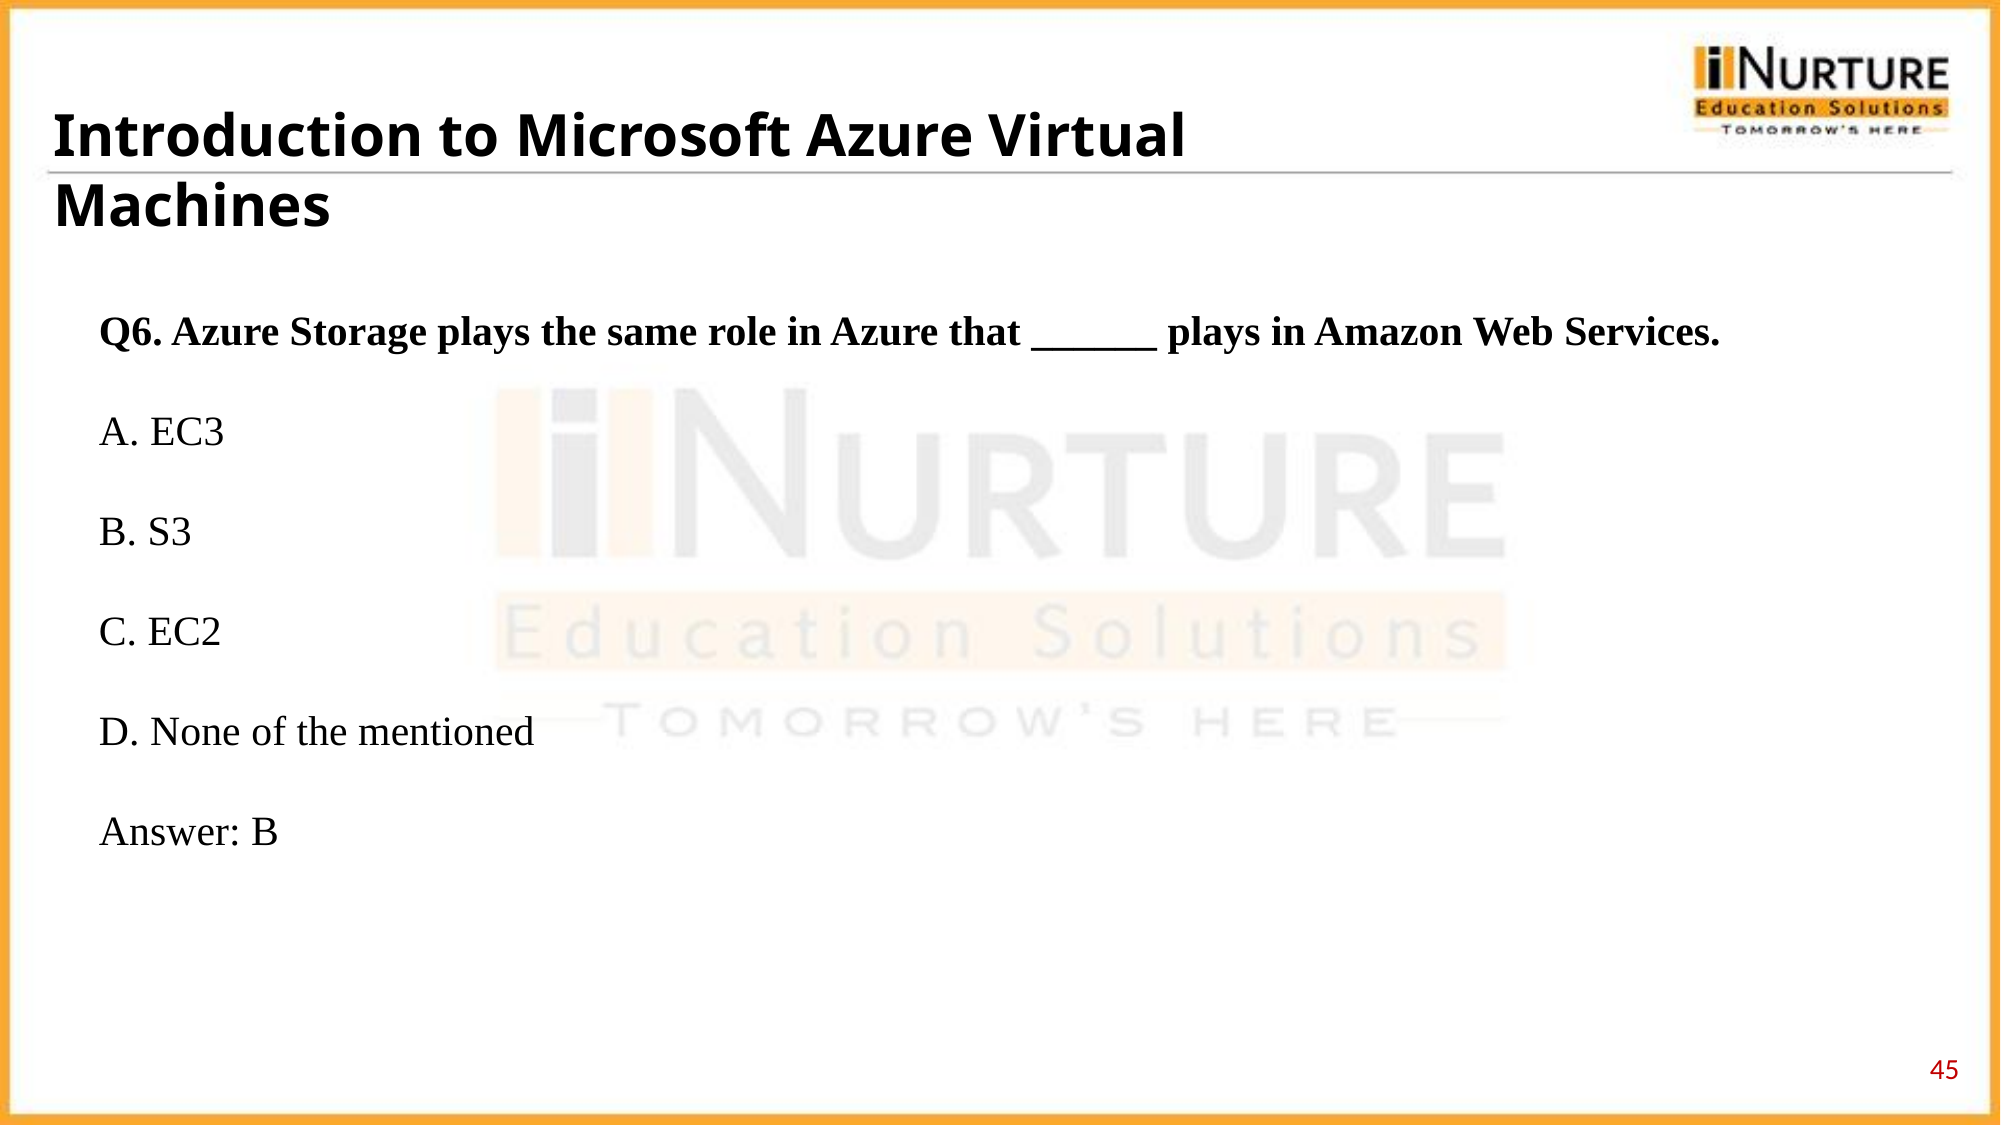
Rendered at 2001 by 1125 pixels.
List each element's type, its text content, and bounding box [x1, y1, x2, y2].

text_box Q6. Azure Storage plays the same role in Azure that ______ plays in Amazon Web Services. A. EC3 B. S3 C. EC2 D. None of the mentioned Answer: B [83, 296, 1975, 862]
slide_number ‹#› [1840, 1042, 1975, 1103]
text_box Introduction to Microsoft Azure Virtual Machines [38, 90, 1432, 246]
picture [0, 0, 2001, 1125]
